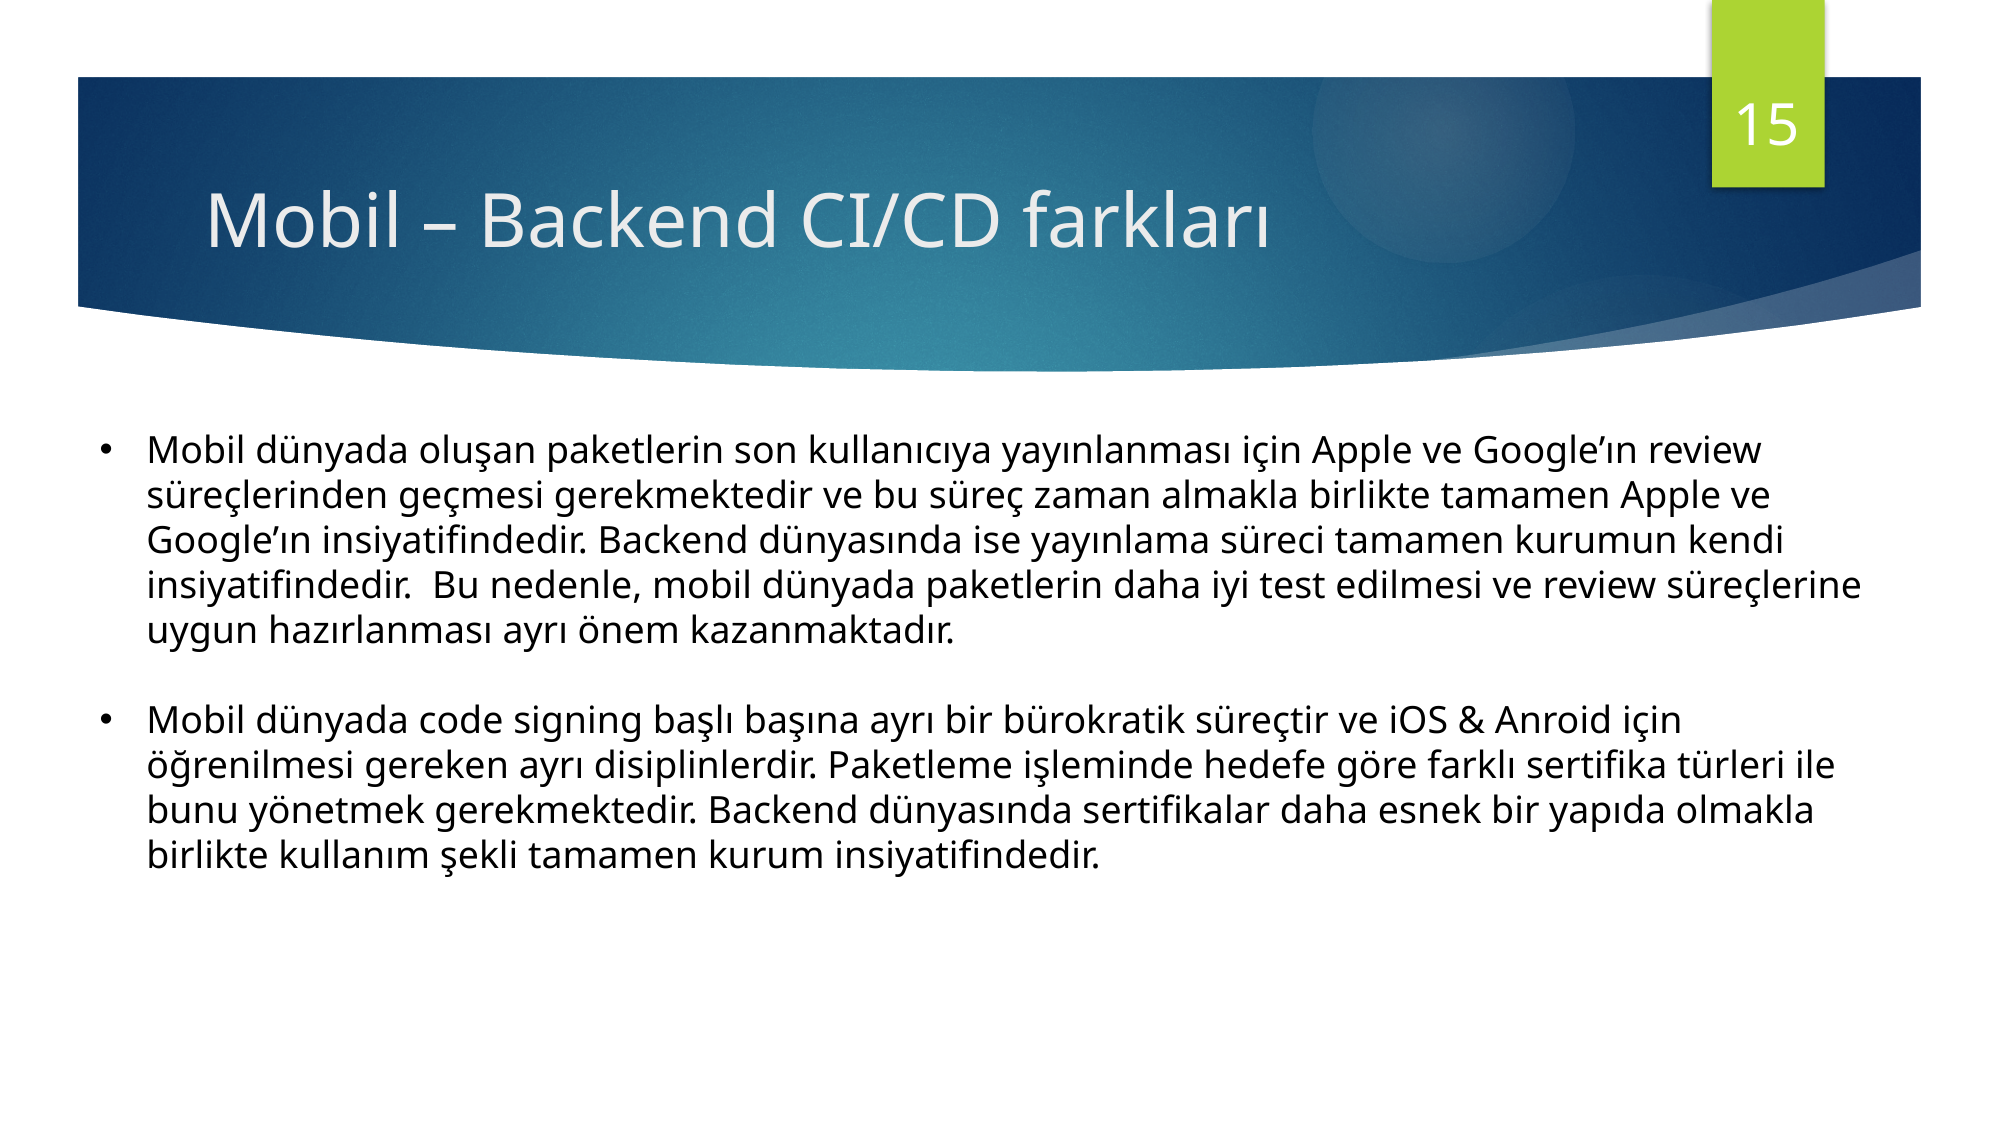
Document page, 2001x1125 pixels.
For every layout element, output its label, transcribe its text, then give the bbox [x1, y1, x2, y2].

slide_number 15 [1698, 48, 1836, 175]
text_box Mobil dünyada oluşan paketlerin son kullanıcıya yayınlanması için Apple ve Google’ın review süreçlerinden geçmesi gerekmektedir ve bu süreç zaman almakla birlikte tamamen Apple ve Google’ın insiyatifindedir. Backend dünyasında ise yayınlama süreci tamamen kurumun kendi insiyatifindedir. Bu nedenle, mobil dünyada paketlerin daha iyi test edilmesi ve review süreçlerine uygun hazırlanması ayrı önem kazanmaktadır. Mobil dünyada code signing başlı başına ayrı bir bürokratik süreçtir ve iOS & Anroid için öğrenilmesi gereken ayrı disiplinlerdir. Paketleme işleminde hedefe göre farklı sertifika türleri ile bunu yönetmek gerekmektedir. Backend dünyasında sertifikalar daha esnek bir yapıda olmakla birlikte kullanım şekli tamamen kurum insiyatifindedir. [84, 418, 1895, 884]
title Mobil – Backend CI/CD farkları [189, 159, 1627, 276]
